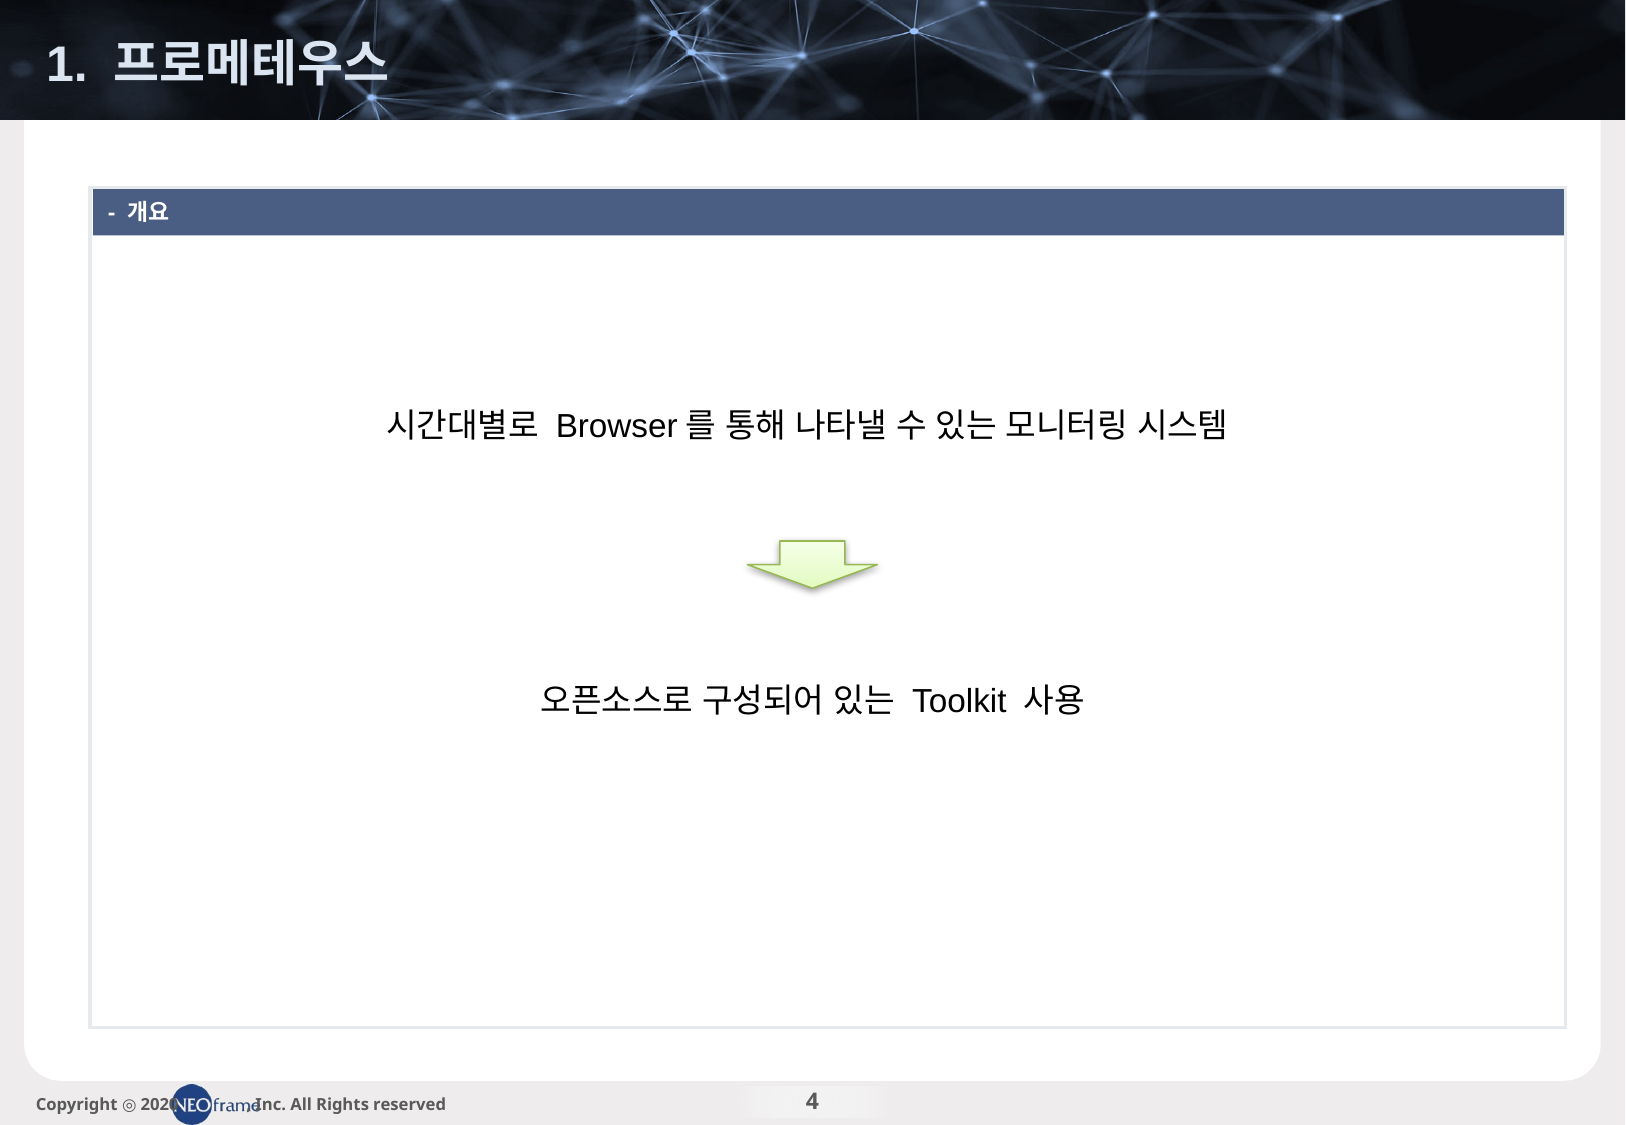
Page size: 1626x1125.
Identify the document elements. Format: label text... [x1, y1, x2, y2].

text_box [871, 1086, 877, 1118]
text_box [875, 1086, 881, 1118]
picture [0, 0, 1626, 1125]
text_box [89, 187, 1566, 1028]
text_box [749, 1086, 755, 1118]
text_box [745, 1086, 751, 1118]
text_box 1. 프로메테우스 [46, 19, 1189, 92]
